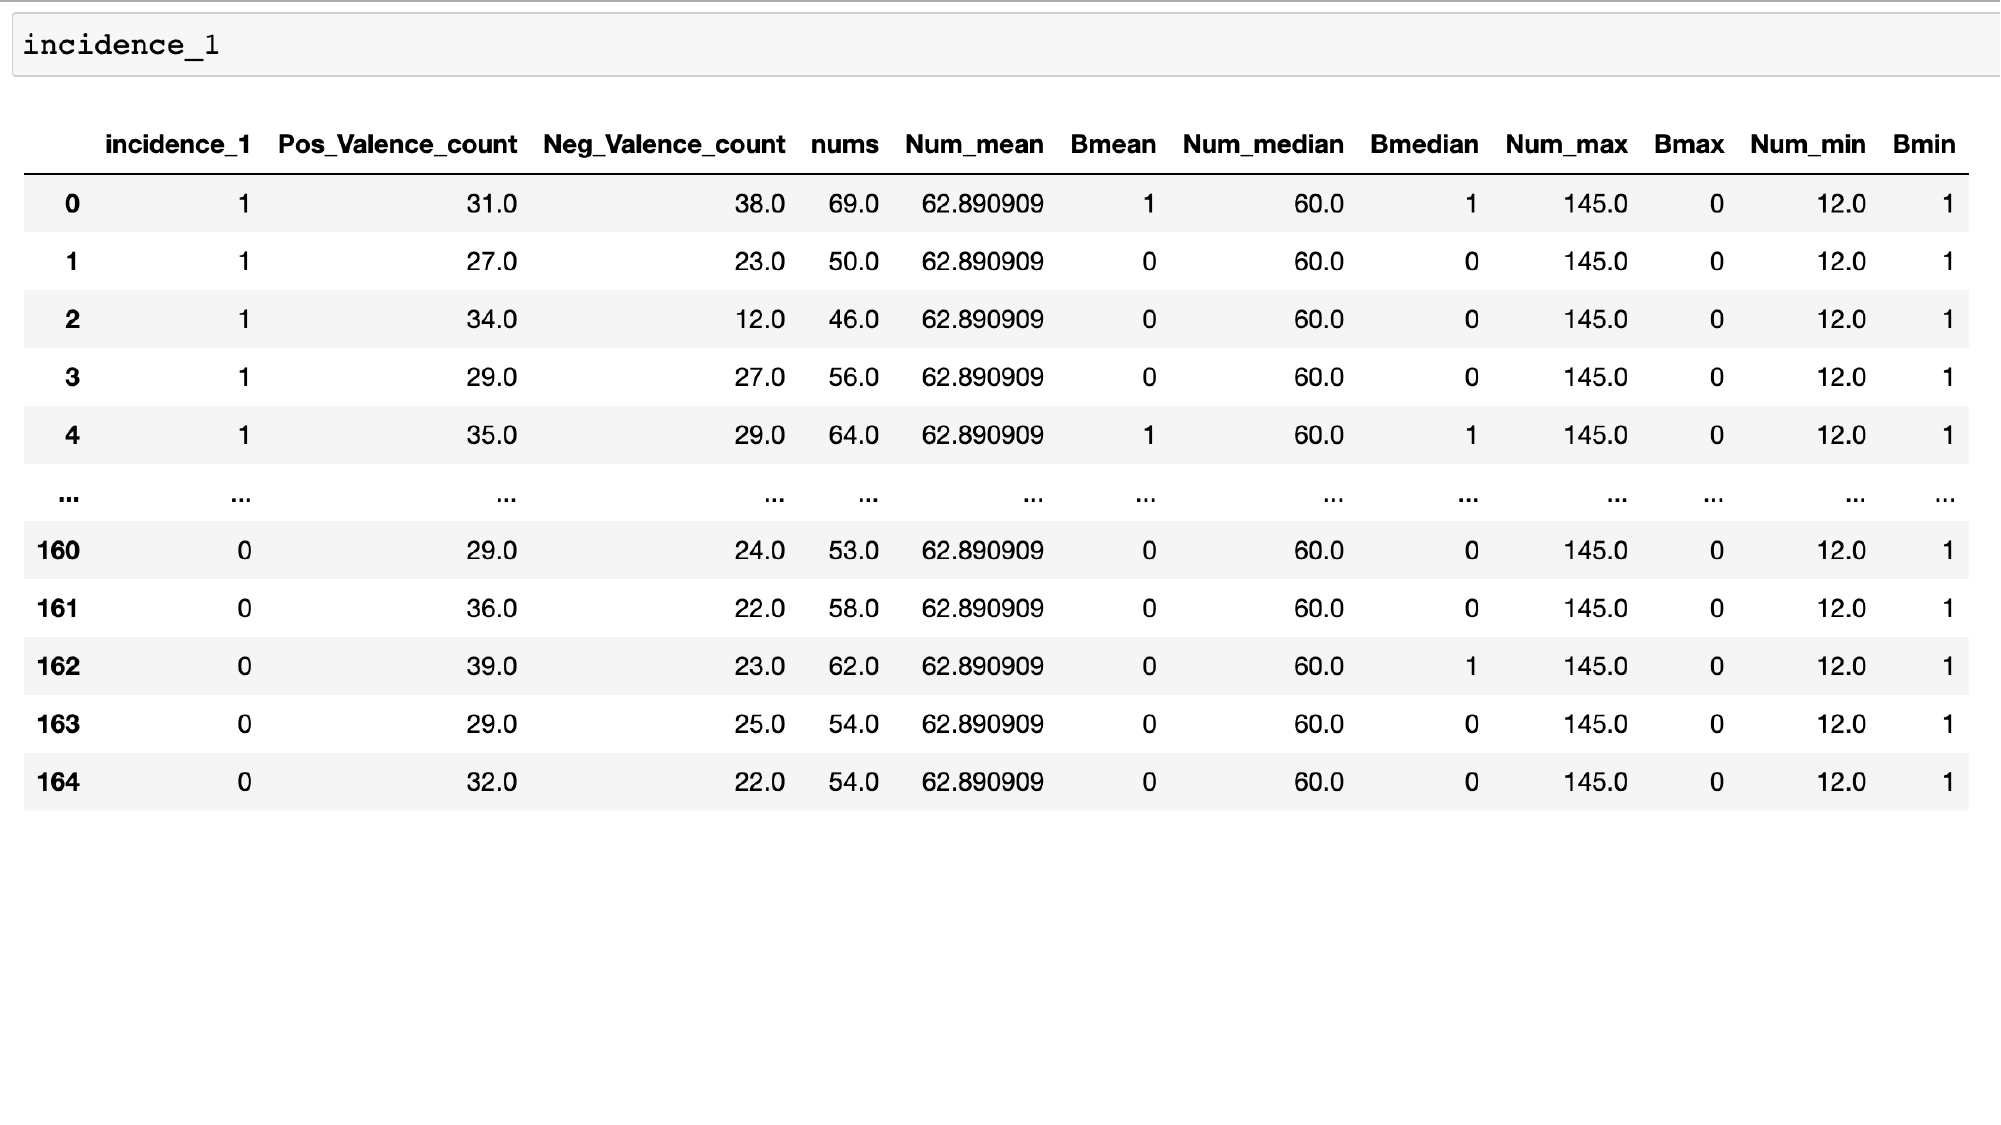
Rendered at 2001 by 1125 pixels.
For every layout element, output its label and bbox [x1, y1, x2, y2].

picture [0, 0, 2000, 829]
